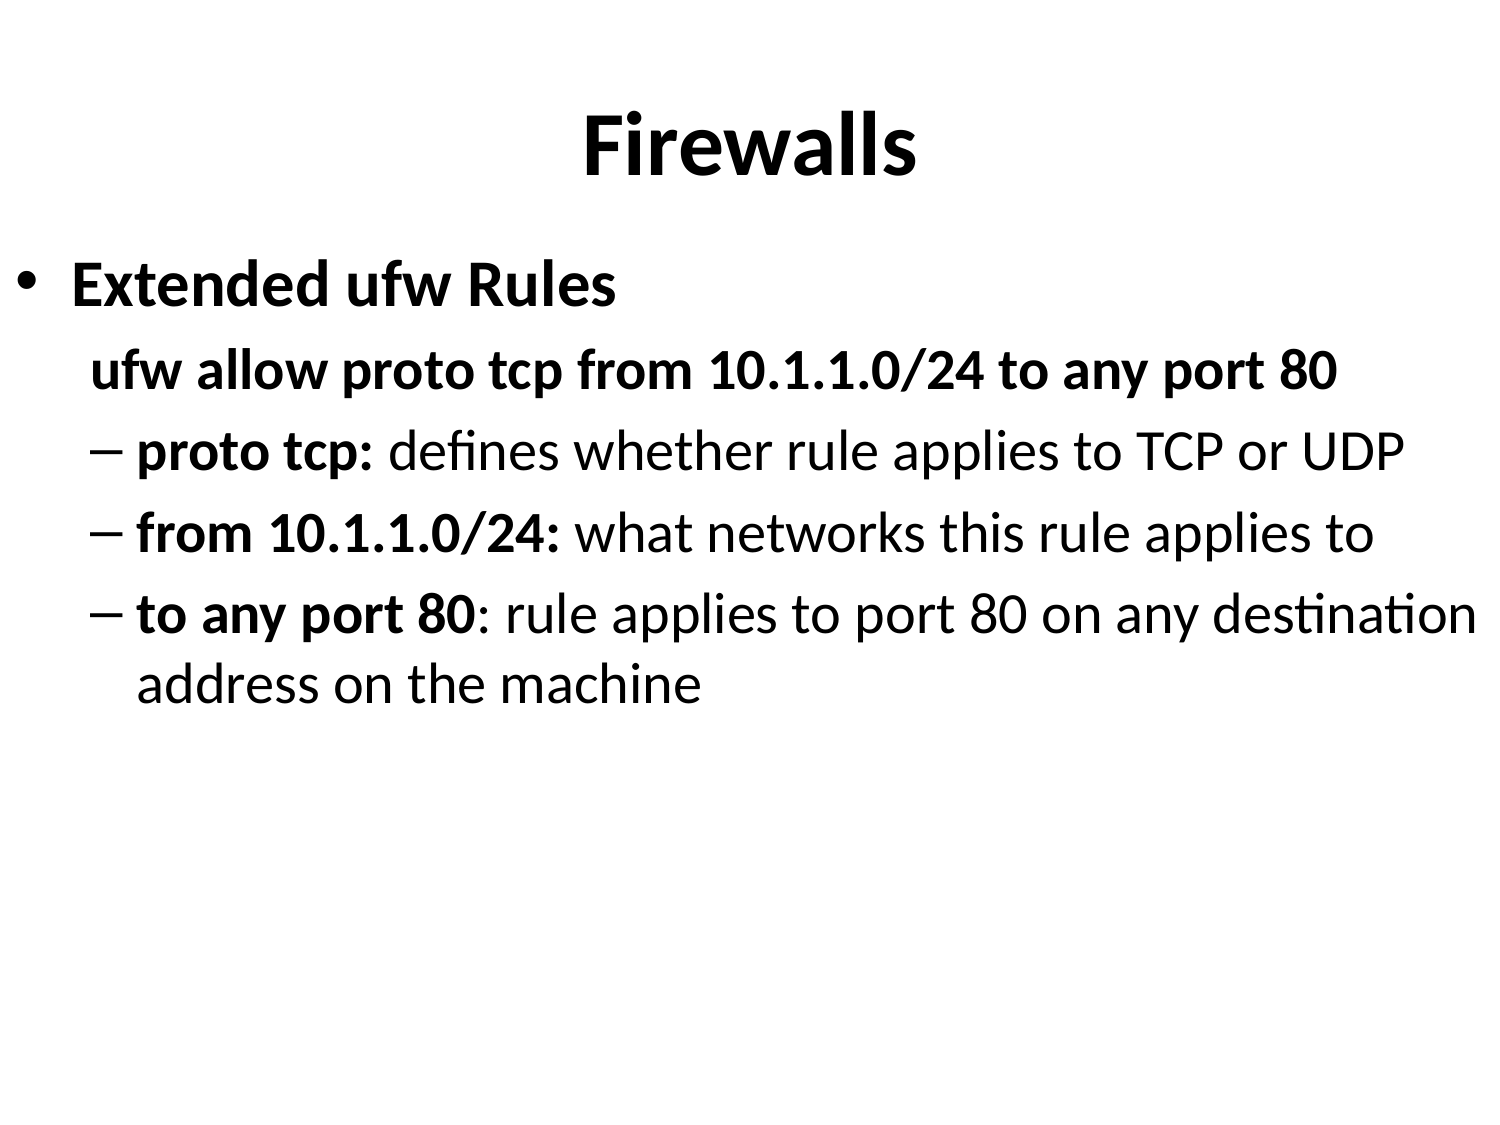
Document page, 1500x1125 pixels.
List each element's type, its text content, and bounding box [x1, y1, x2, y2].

list Extended ufw Rules ufw allow proto tcp from 10.1.1.0/24 to any port 80 proto tcp: defines whether rule applies to TCP or UDP from 10.1.1.0/24: what networks this rule applies to to any port 80: rule applies to port 80 on any destination address on the machine [0, 231, 1500, 1083]
title Firewalls [75, 45, 1425, 231]
